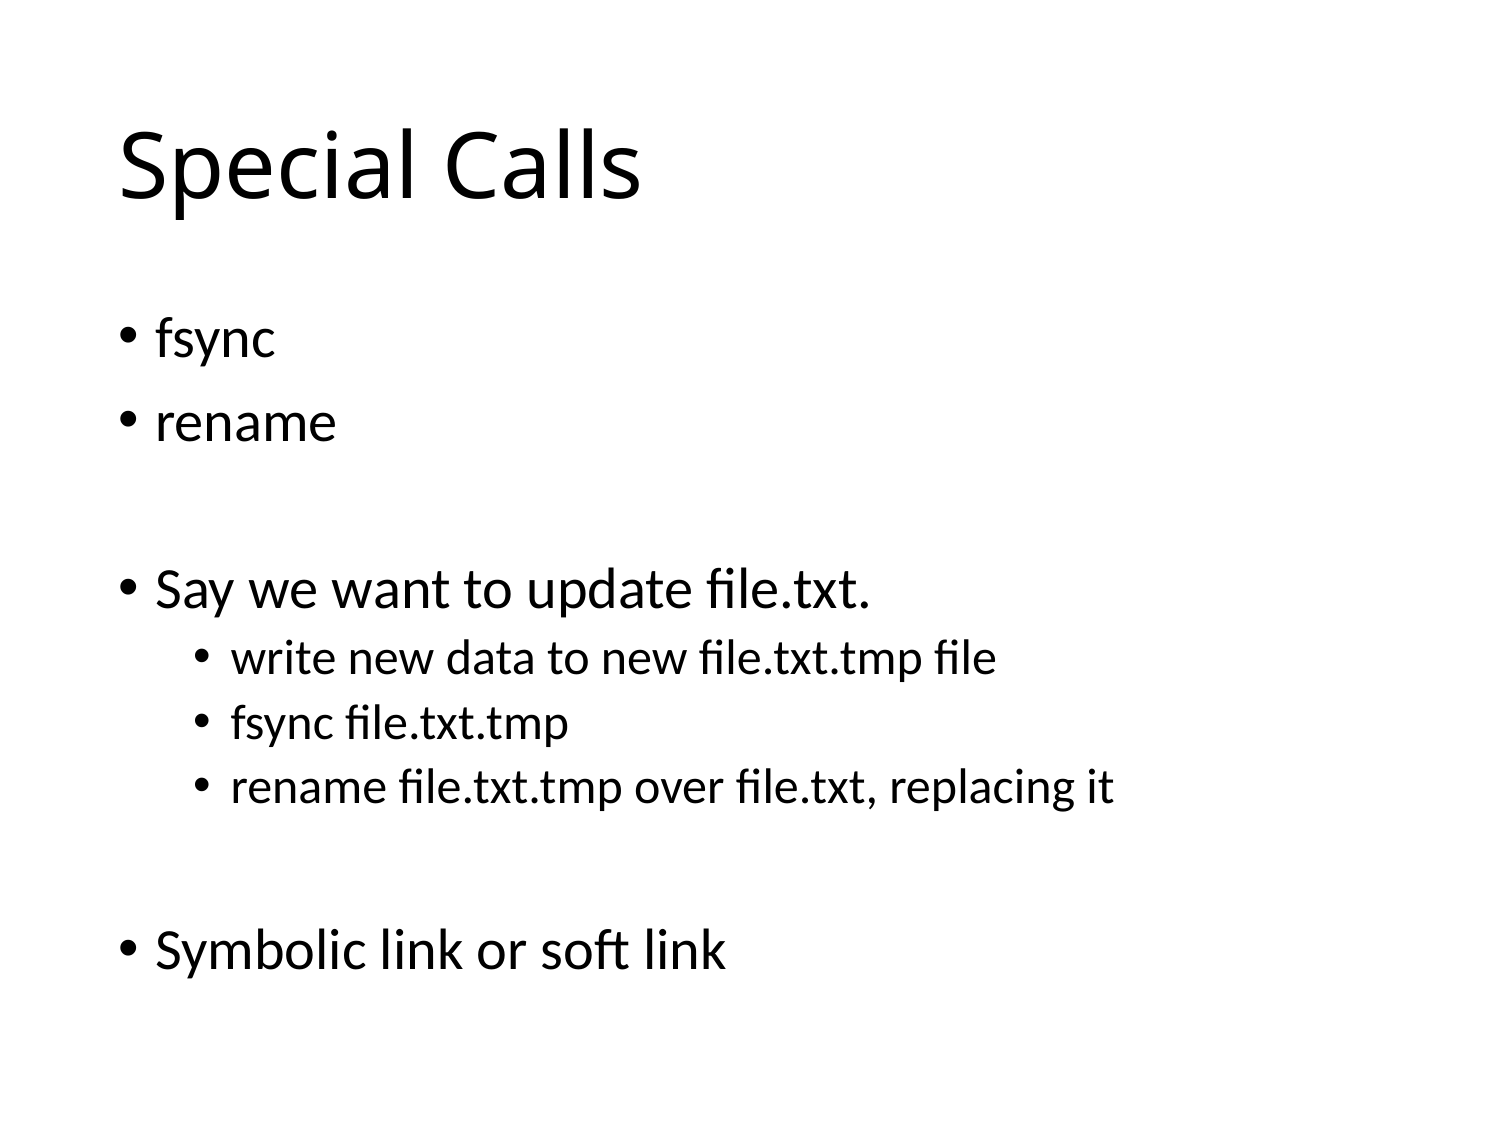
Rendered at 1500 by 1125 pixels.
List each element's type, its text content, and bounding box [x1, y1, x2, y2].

list fsync rename Say we want to update file.txt. write new data to new file.txt.tmp file fsync file.txt.tmp rename file.txt.tmp over file.txt, replacing it Symbolic link or soft link [103, 299, 1397, 1014]
title Special Calls [103, 59, 1397, 278]
